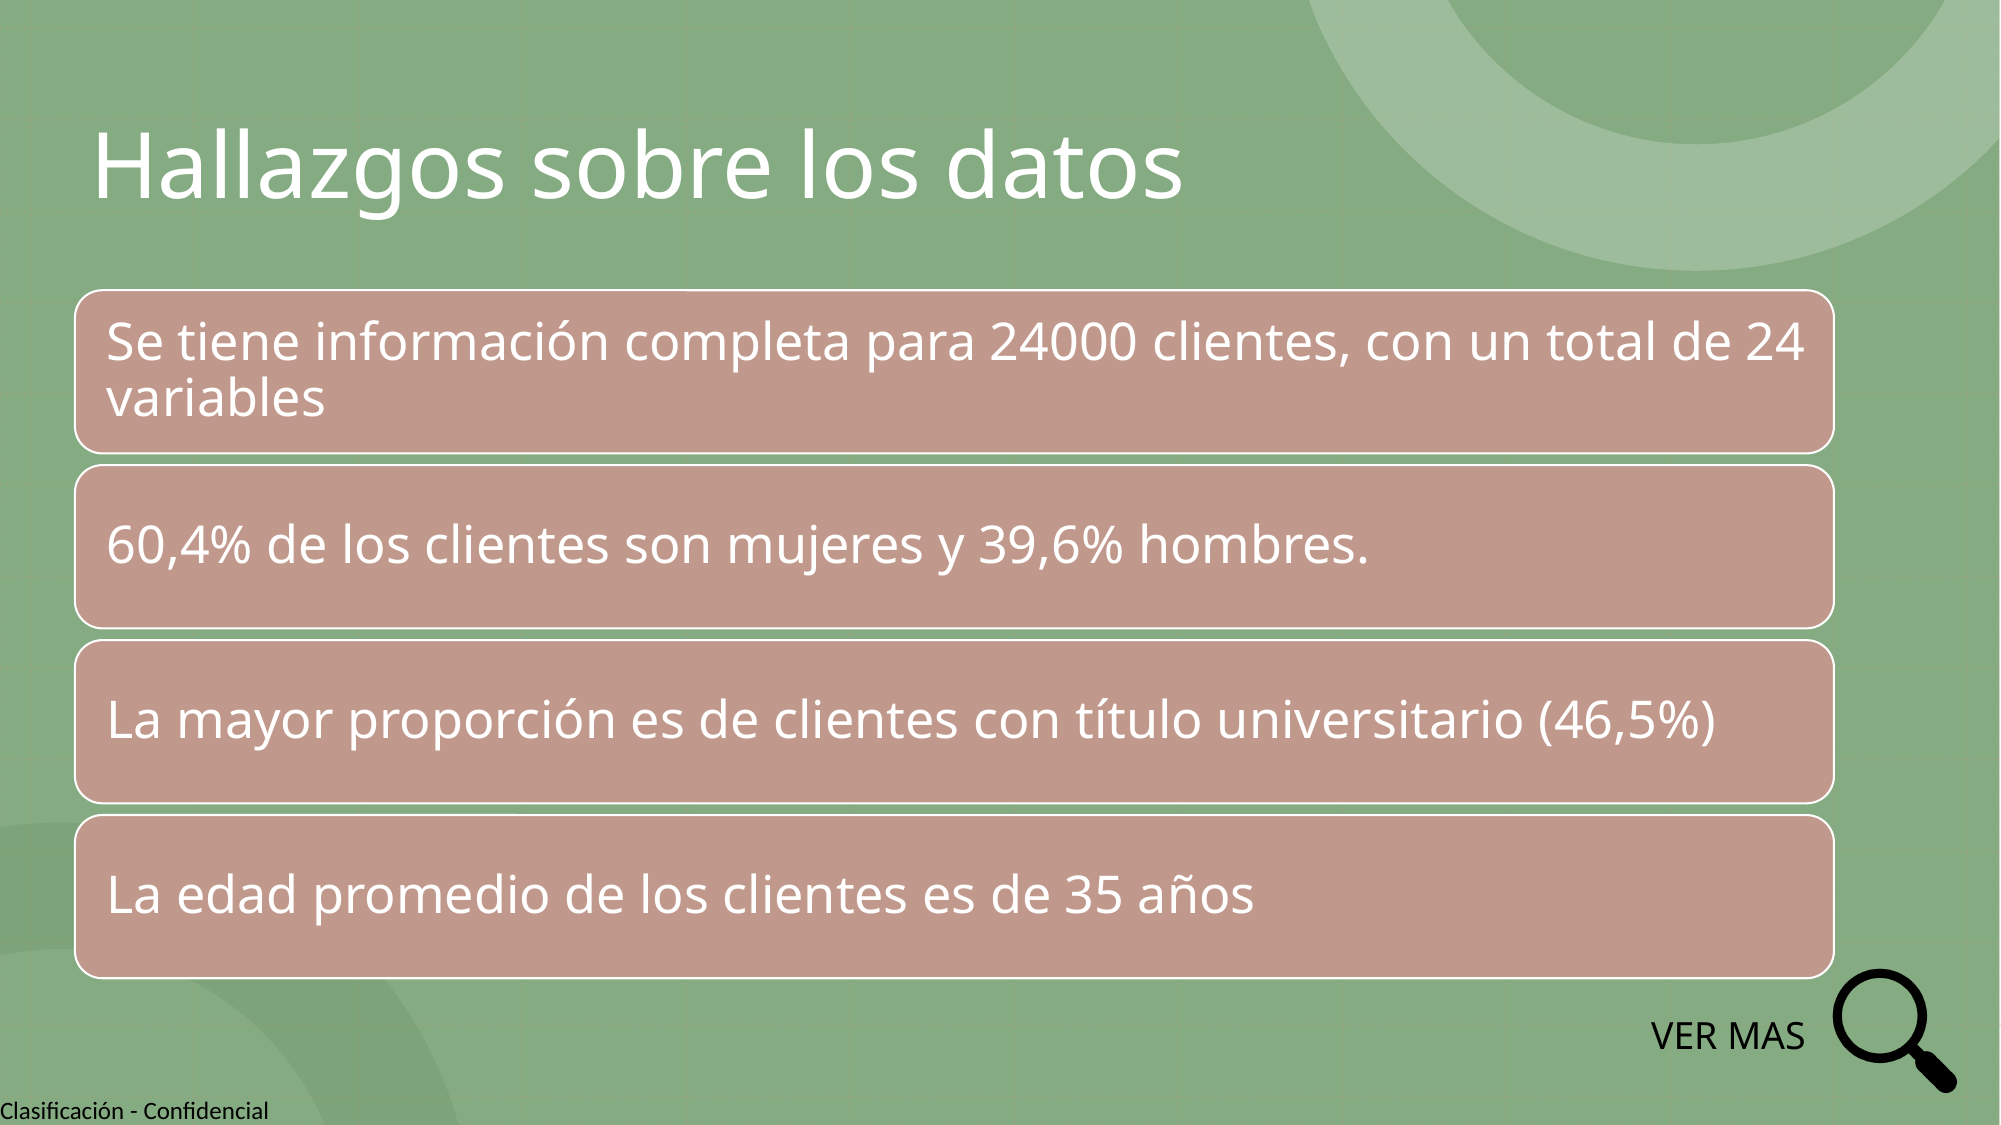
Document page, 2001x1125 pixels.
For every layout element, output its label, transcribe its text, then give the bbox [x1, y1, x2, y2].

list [74, 277, 1834, 992]
title Hallazgos sobre los datos [75, 59, 1834, 277]
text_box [1636, 955, 1969, 1106]
